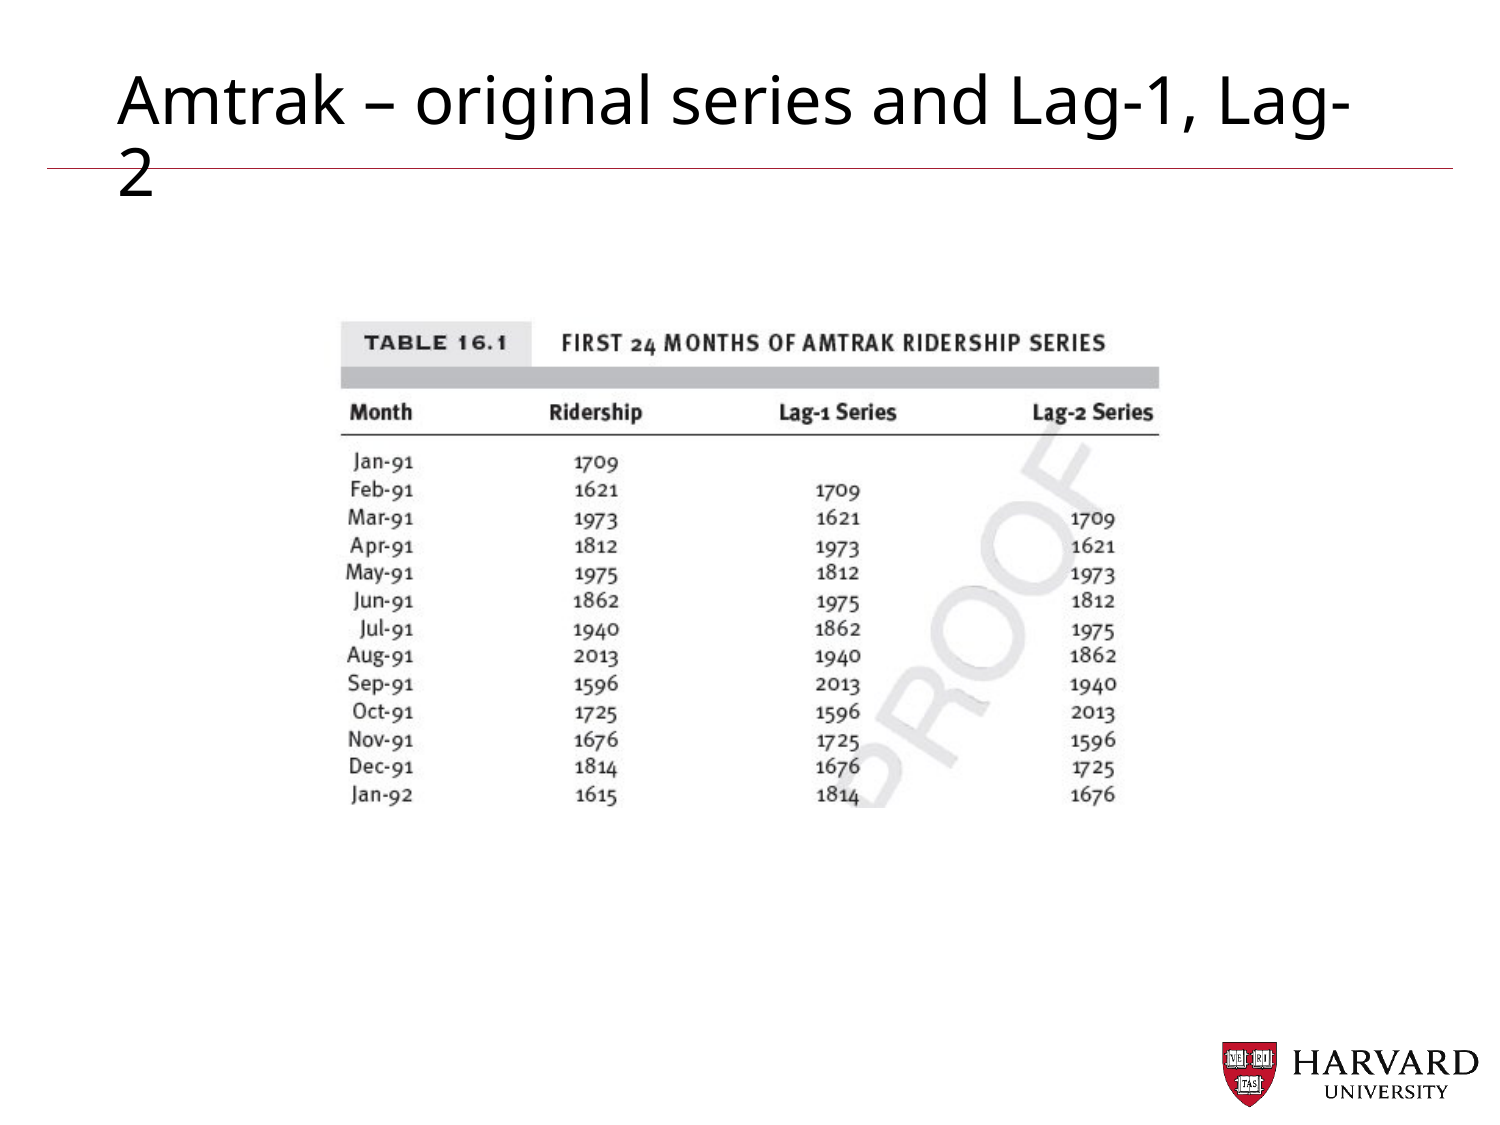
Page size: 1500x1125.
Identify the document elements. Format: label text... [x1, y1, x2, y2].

picture [1200, 1024, 1500, 1125]
title Amtrak – original series and Lag-1, Lag-2 [103, 59, 1397, 157]
picture [324, 317, 1175, 808]
